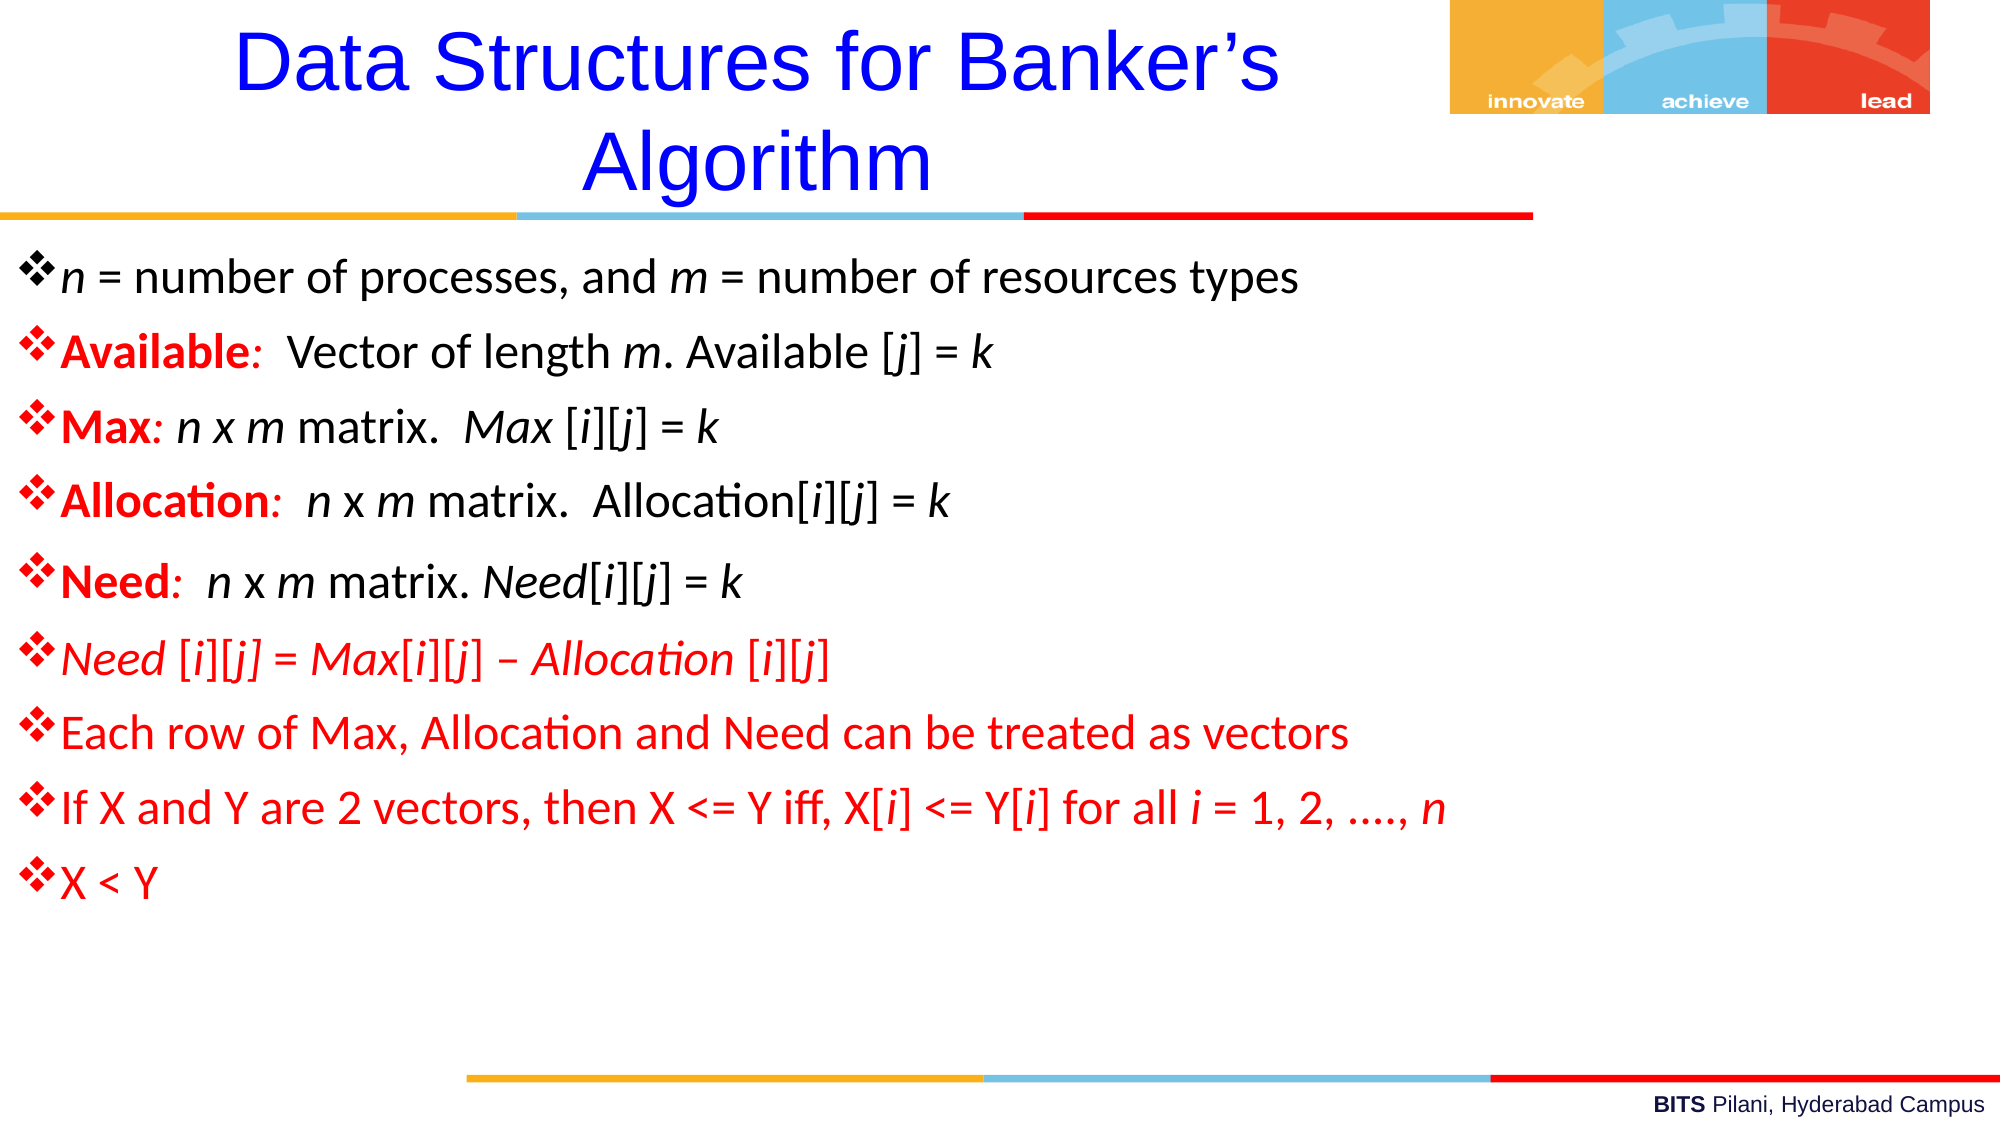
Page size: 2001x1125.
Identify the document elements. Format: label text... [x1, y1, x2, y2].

text_box Data Structures for Banker’s Algorithm [60, 0, 1456, 215]
text_box n = number of processes, and m = number of resources types Available: Vector of length m. Available [j] = k Max: n x m matrix. Max [i][j] = k Allocation: n x m matrix. Allocation[i][j] = k Need: n x m matrix. Need[i][j] = k Need [i][j] = Max[i][j] – Allocation [i][j] Each row of Max, Allocation and Need can be treated as vectors If X and Y are 2 vectors, then X <= Y iff, X[i] <= Y[i] for all i = 1, 2, ...., n X < Y [0, 242, 1914, 1073]
picture [1456, 0, 1930, 114]
